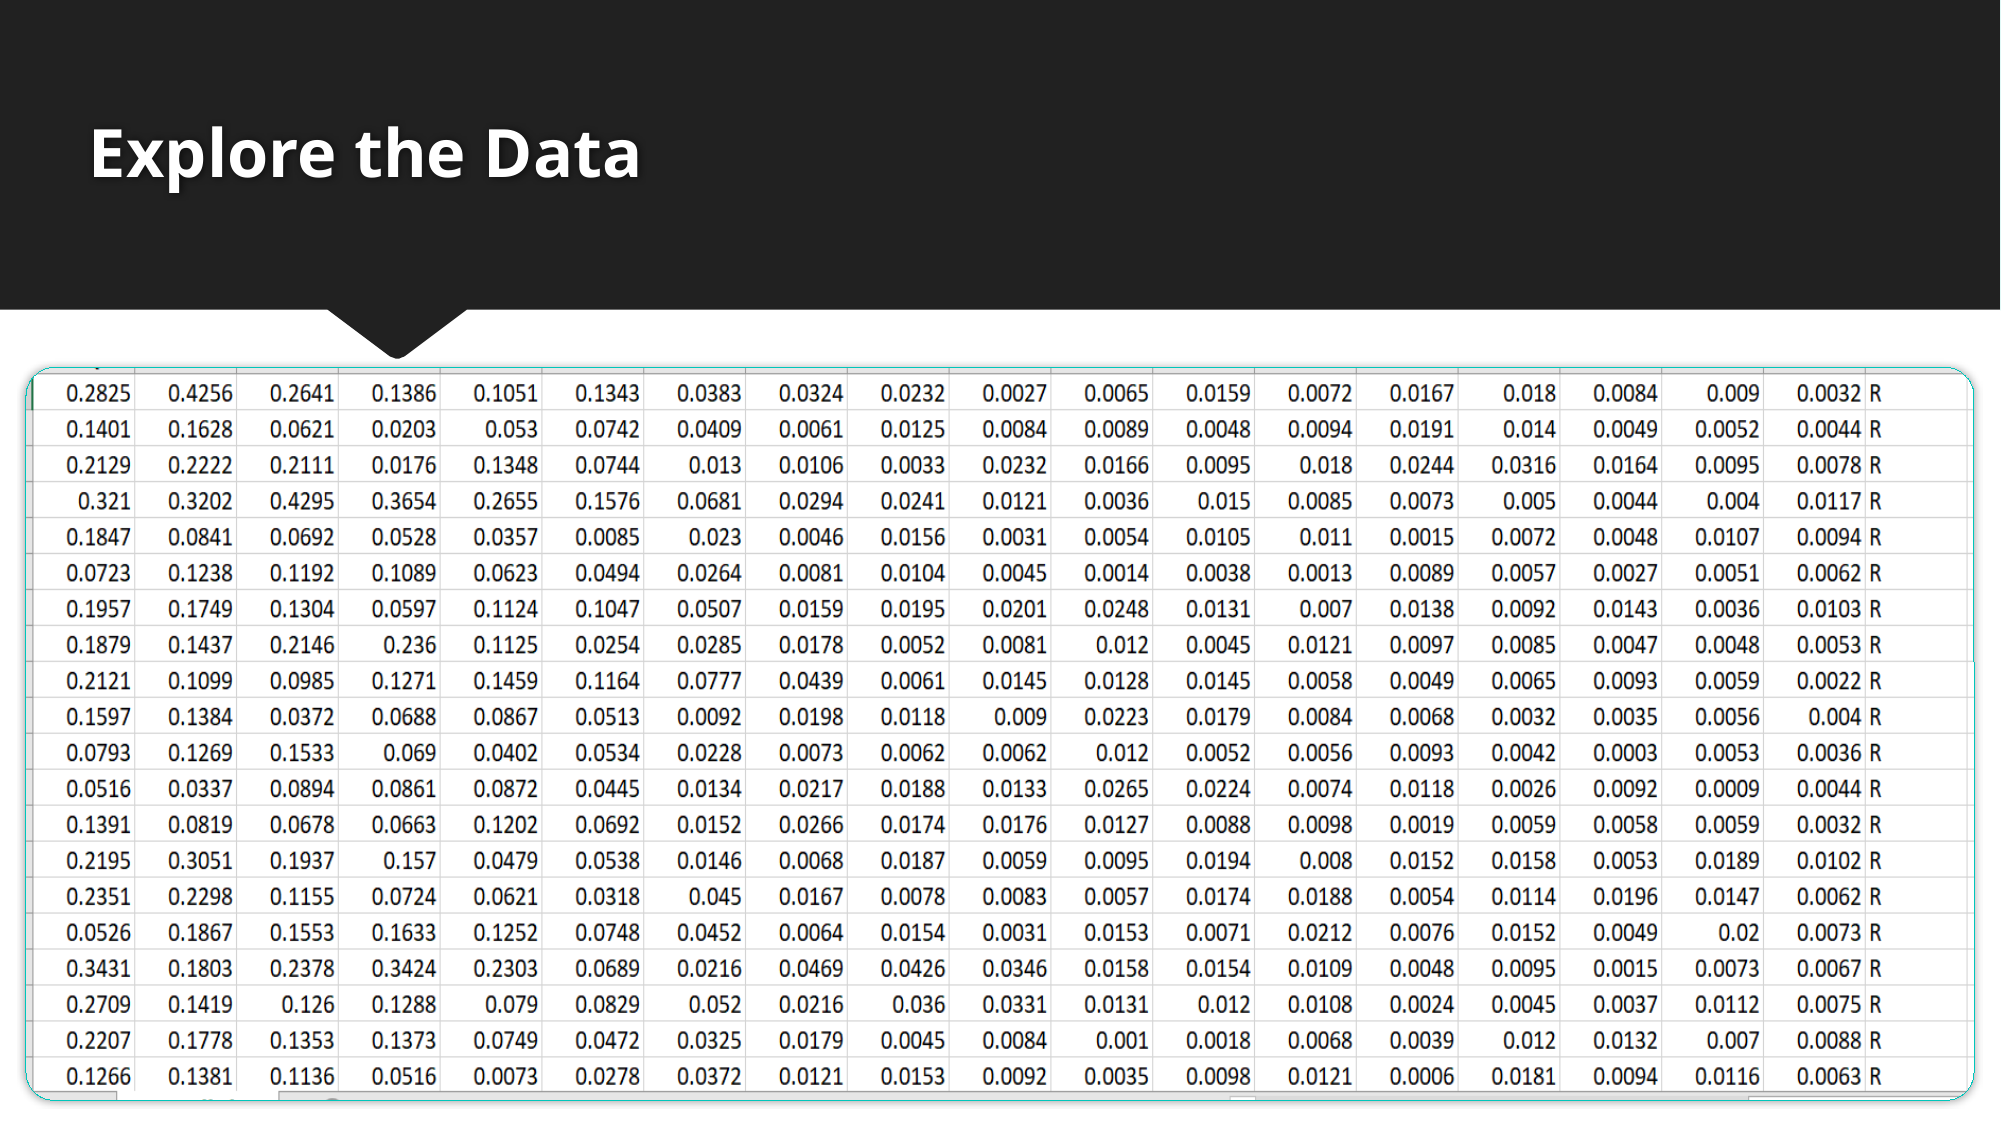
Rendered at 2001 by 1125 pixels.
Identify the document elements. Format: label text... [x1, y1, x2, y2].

title Explore the Data [74, 64, 1926, 199]
text_box [0, 0, 2000, 360]
text_box [0, 311, 2000, 1125]
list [25, 367, 1975, 1101]
